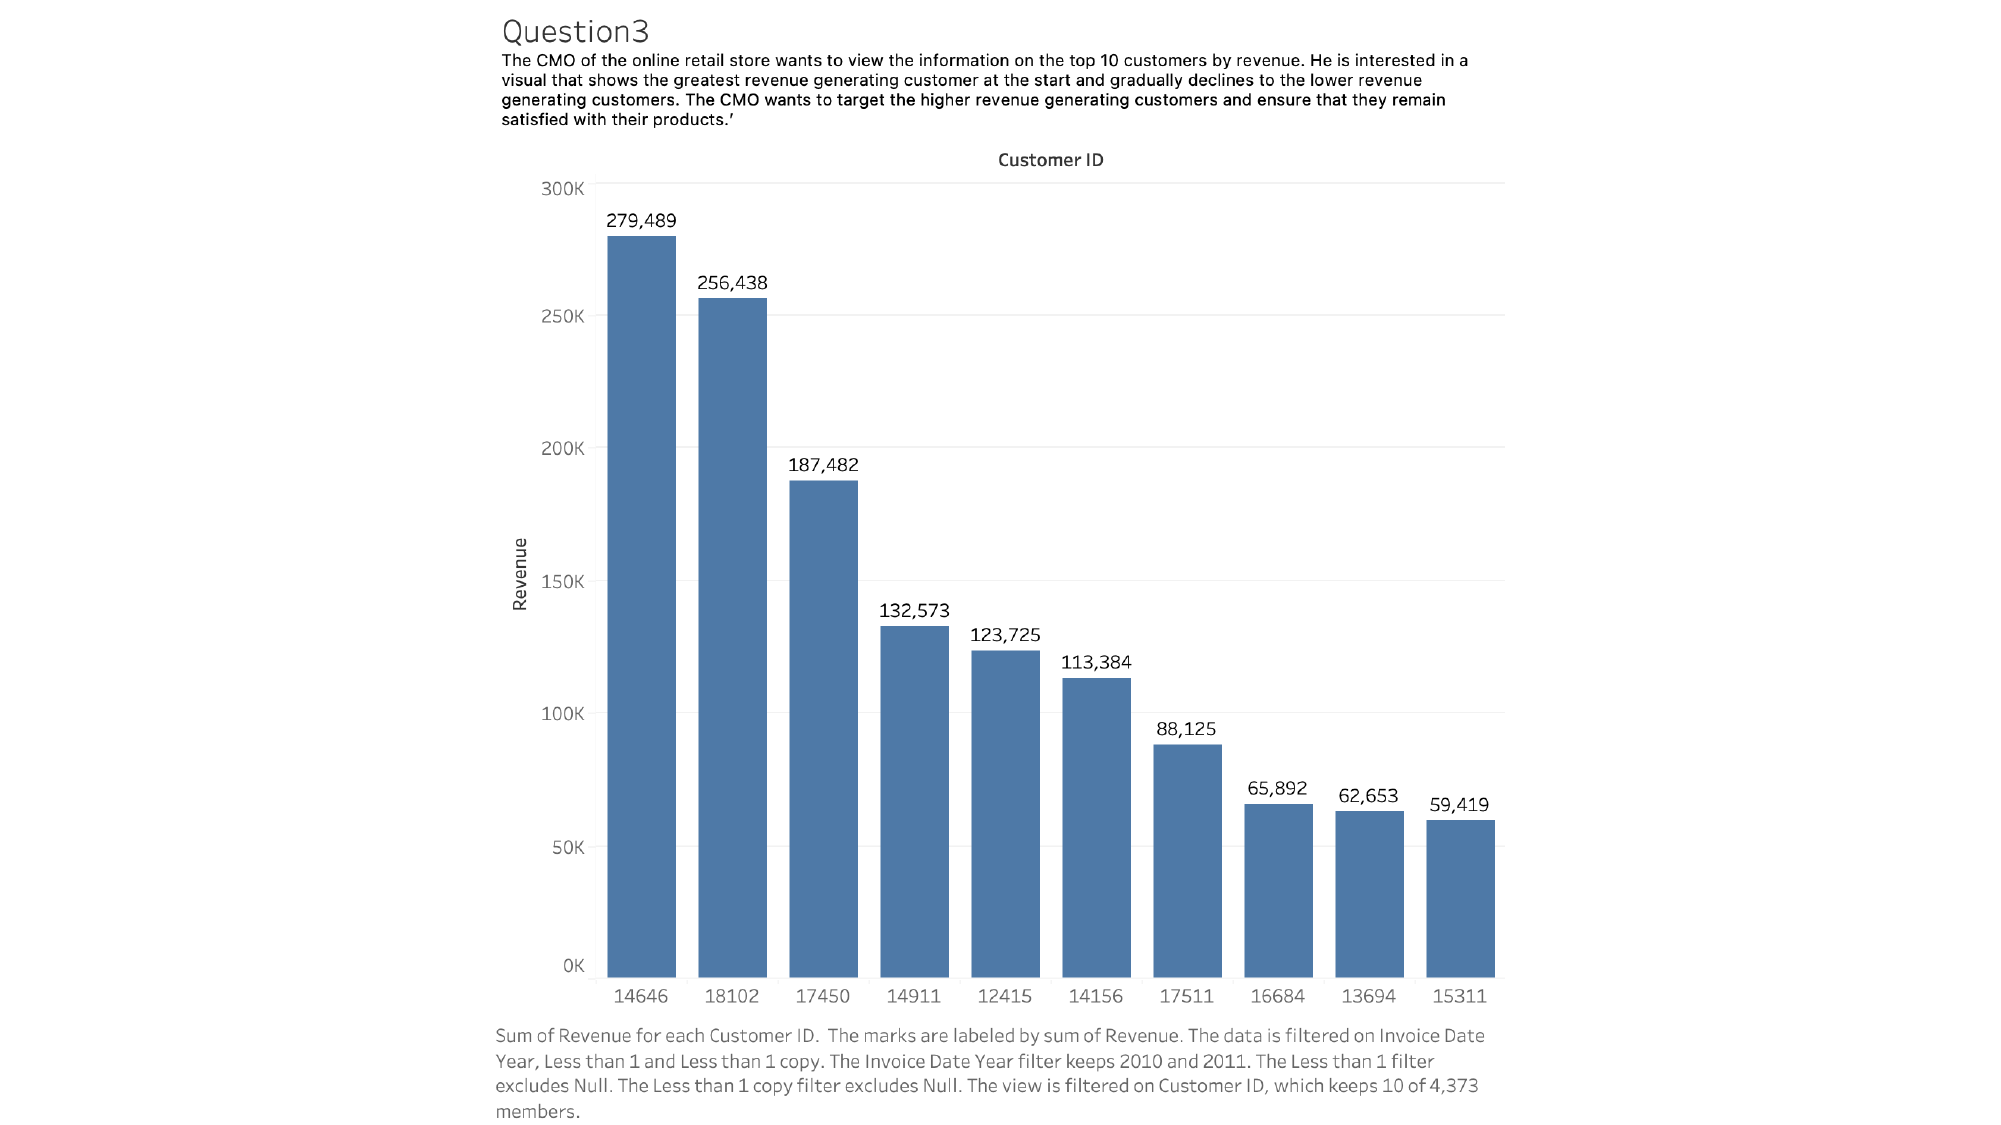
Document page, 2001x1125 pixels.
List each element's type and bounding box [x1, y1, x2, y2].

picture [495, 0, 1505, 1125]
